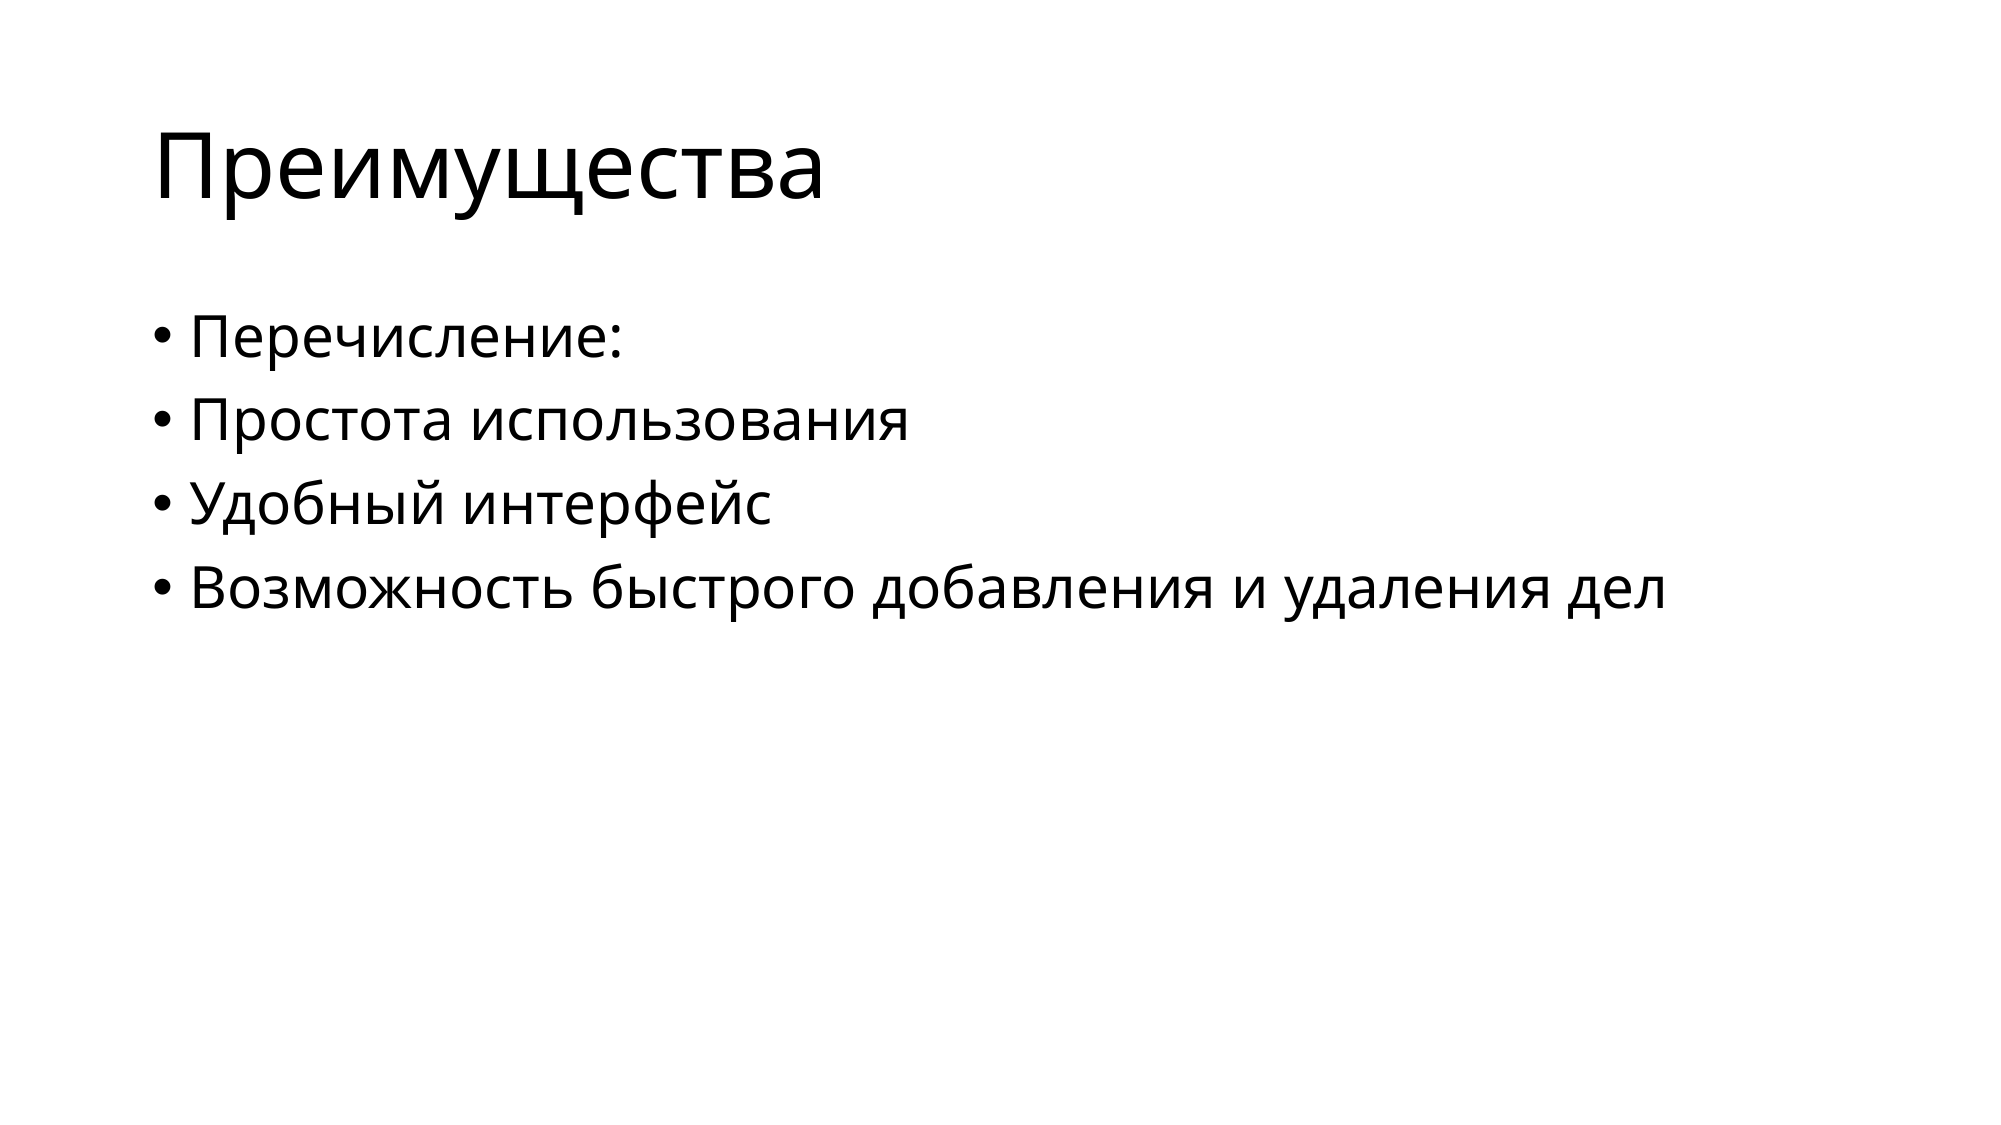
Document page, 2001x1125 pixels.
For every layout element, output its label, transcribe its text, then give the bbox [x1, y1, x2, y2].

title Преимущества [137, 59, 1863, 278]
list Перечисление: Простота использования Удобный интерфейс Возможность быстрого добавления и удаления дел [137, 299, 1863, 1014]
